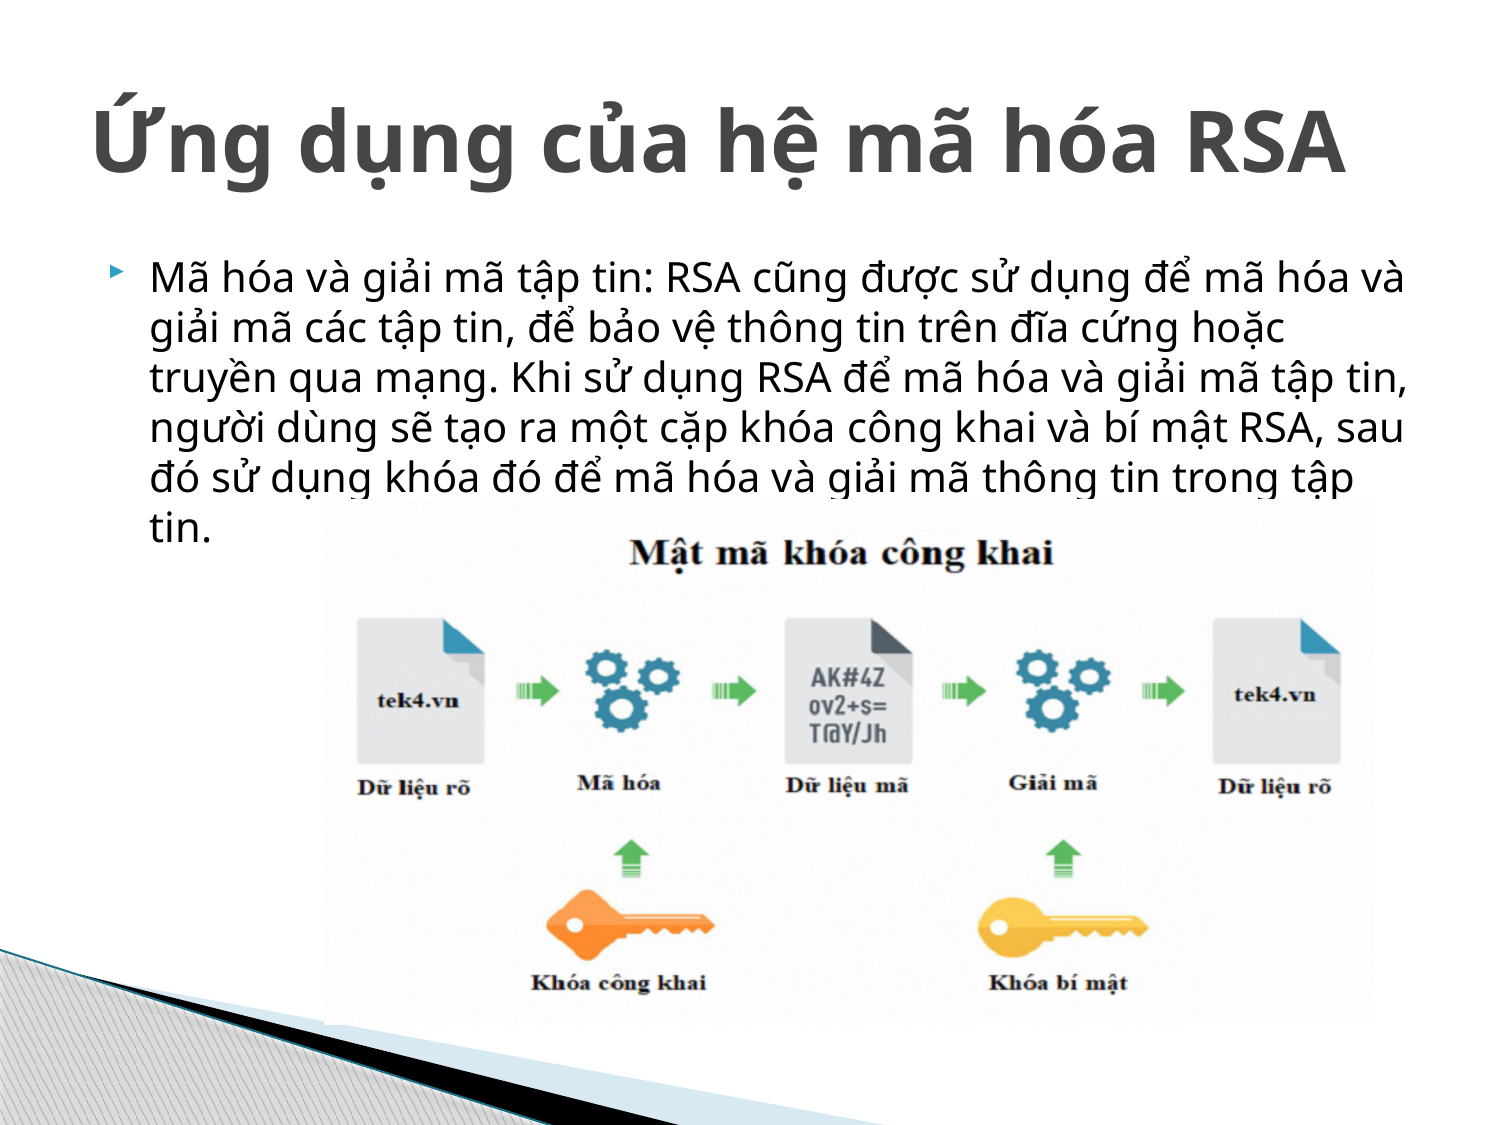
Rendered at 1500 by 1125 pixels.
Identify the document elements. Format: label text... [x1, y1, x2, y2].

picture [324, 499, 1374, 1025]
title Ứng dụng của hệ mã hóa RSA [75, 45, 1425, 233]
list Mã hóa và giải mã tập tin: RSA cũng được sử dụng để mã hóa và giải mã các tập tin, để bảo vệ thông tin trên đĩa cứng hoặc truyền qua mạng. Khi sử dụng RSA để mã hóa và giải mã tập tin, người dùng sẽ tạo ra một cặp khóa công khai và bí mật RSA, sau đó sử dụng khóa đó để mã hóa và giải mã thông tin trong tập tin. [75, 243, 1425, 986]
